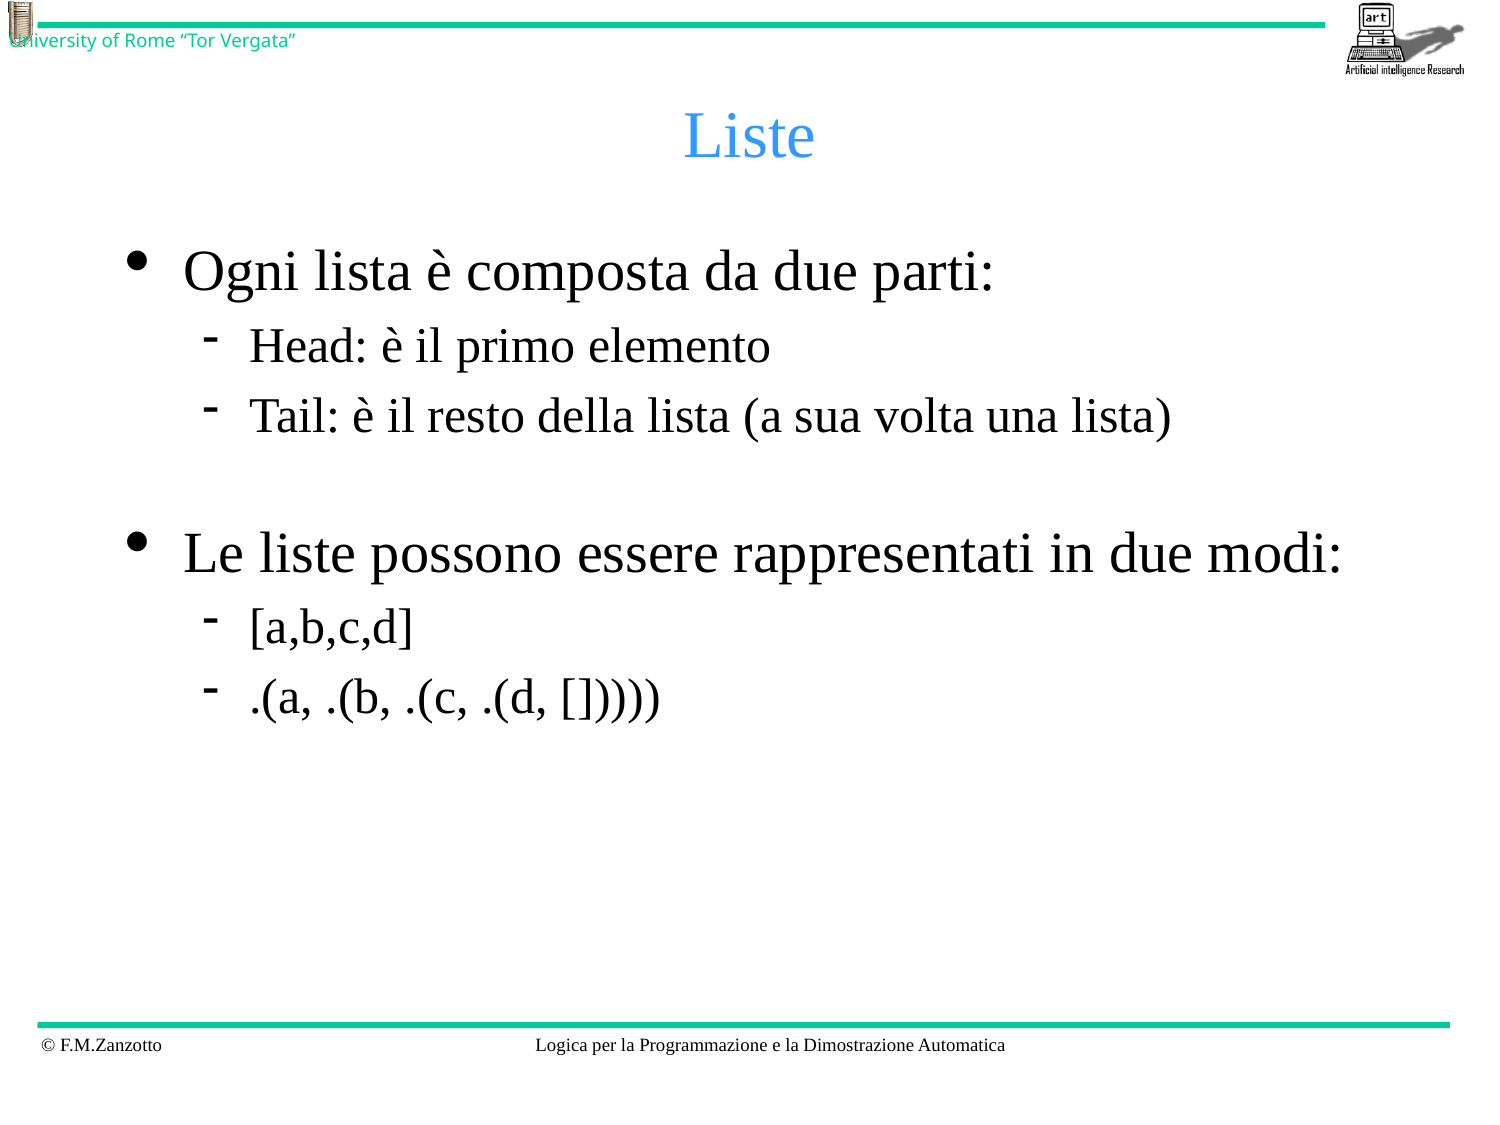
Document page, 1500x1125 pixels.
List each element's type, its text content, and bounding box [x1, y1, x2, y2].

title Liste [112, 74, 1388, 188]
picture [4, 0, 38, 50]
picture [1337, 0, 1475, 77]
list Ogni lista è composta da due parti: Head: è il primo elemento Tail: è il resto della lista (a sua volta una lista) Le liste possono essere rappresentati in due modi: [a,b,c,d] .(a, .(b, .(c, .(d, [])))) [112, 224, 1388, 1001]
